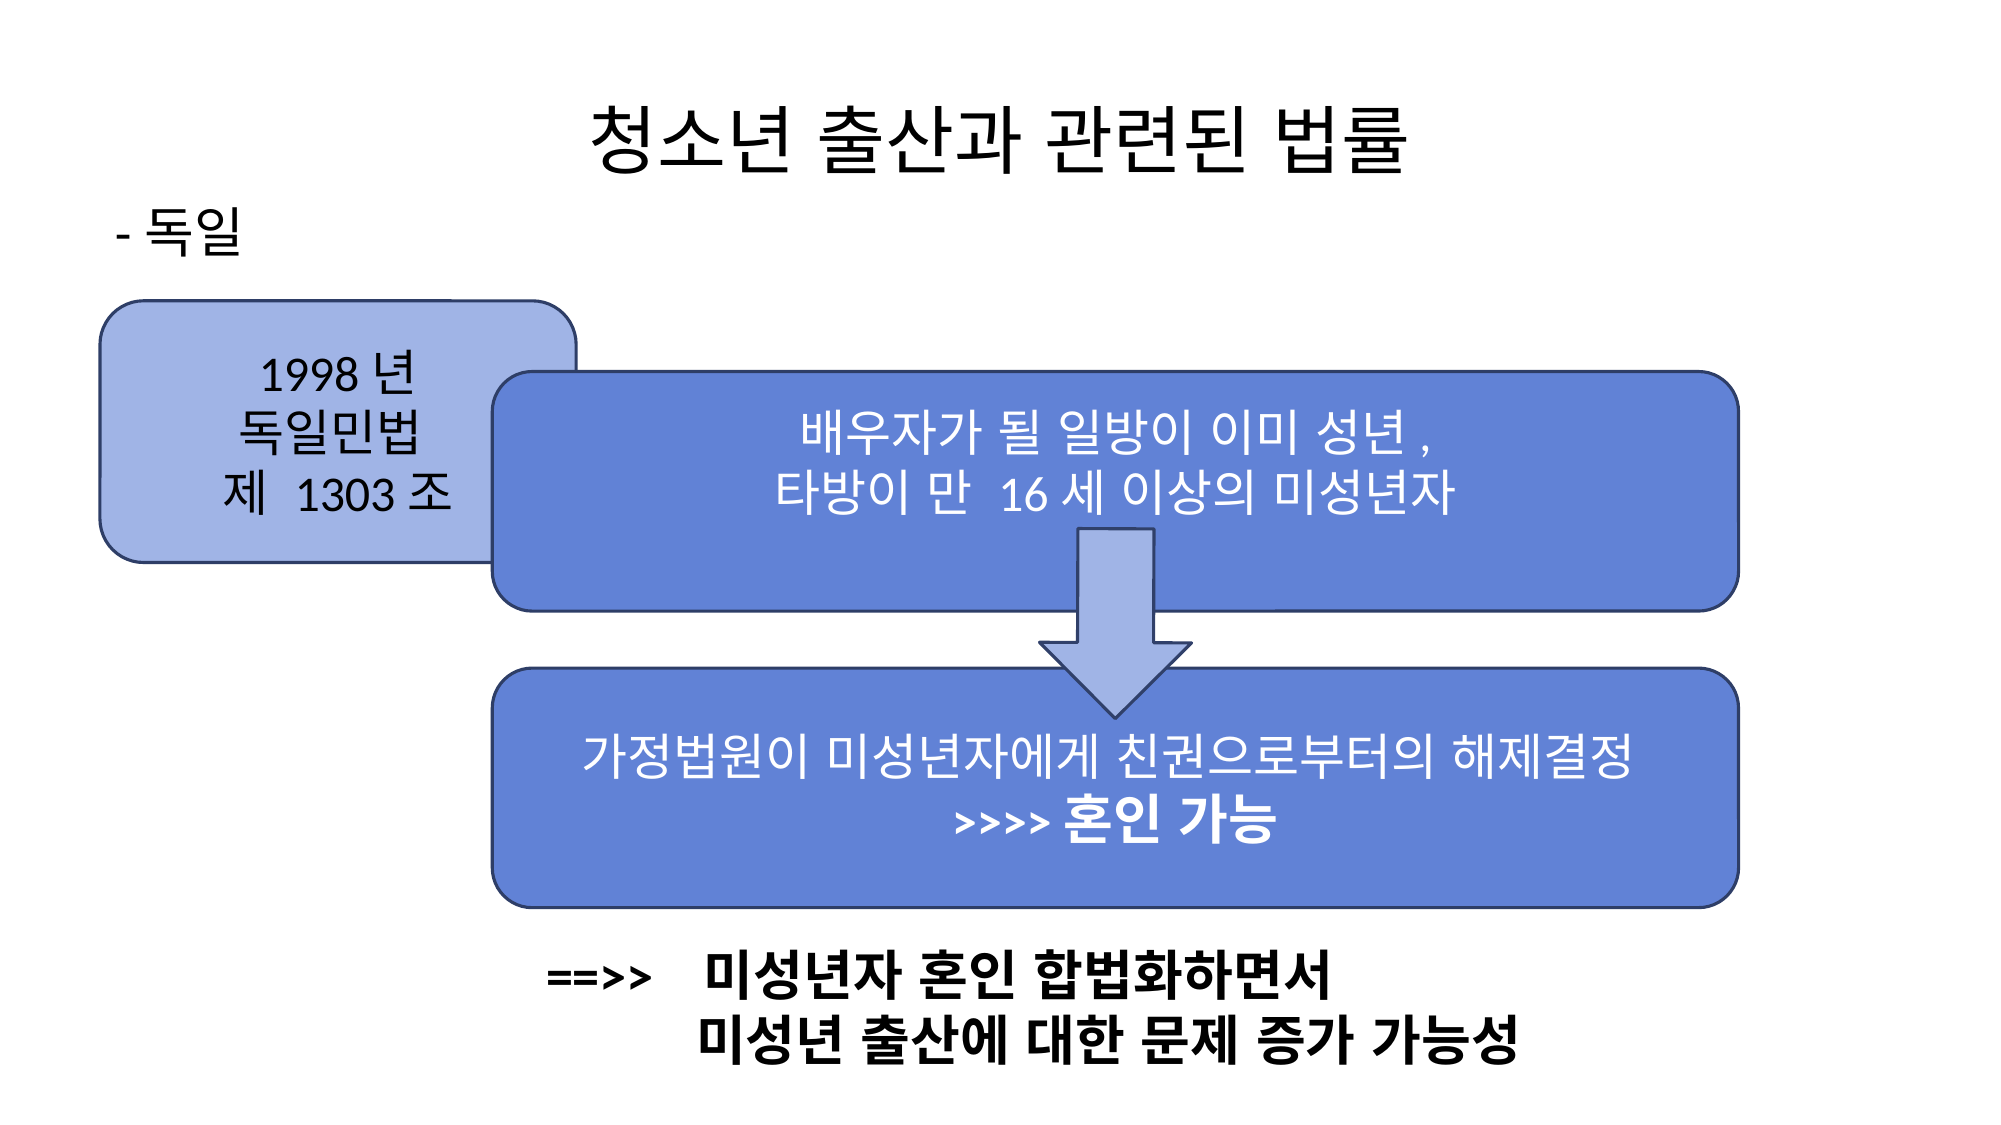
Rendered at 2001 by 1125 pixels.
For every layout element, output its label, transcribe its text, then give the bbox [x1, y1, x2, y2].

text_box 가정법원이 미성년자에게 친권으로부터의 해제결정 >>>>혼인 가능 [492, 668, 1739, 908]
text_box ==>> 미성년자 혼인 합법화하면서 미성년 출산에 대한 문제 증가 가능성 [531, 933, 1900, 1079]
list -독일 [99, 191, 1900, 934]
title 청소년 출산과 관련된 법률 [99, 45, 1900, 191]
text_box 1998년 독일민법 제 1303조 [99, 300, 577, 563]
text_box 배우자가 될 일방이 이미 성년, 타방이 만 16세 이상의 미성년자 [492, 371, 1739, 612]
text_box [1038, 526, 1194, 720]
